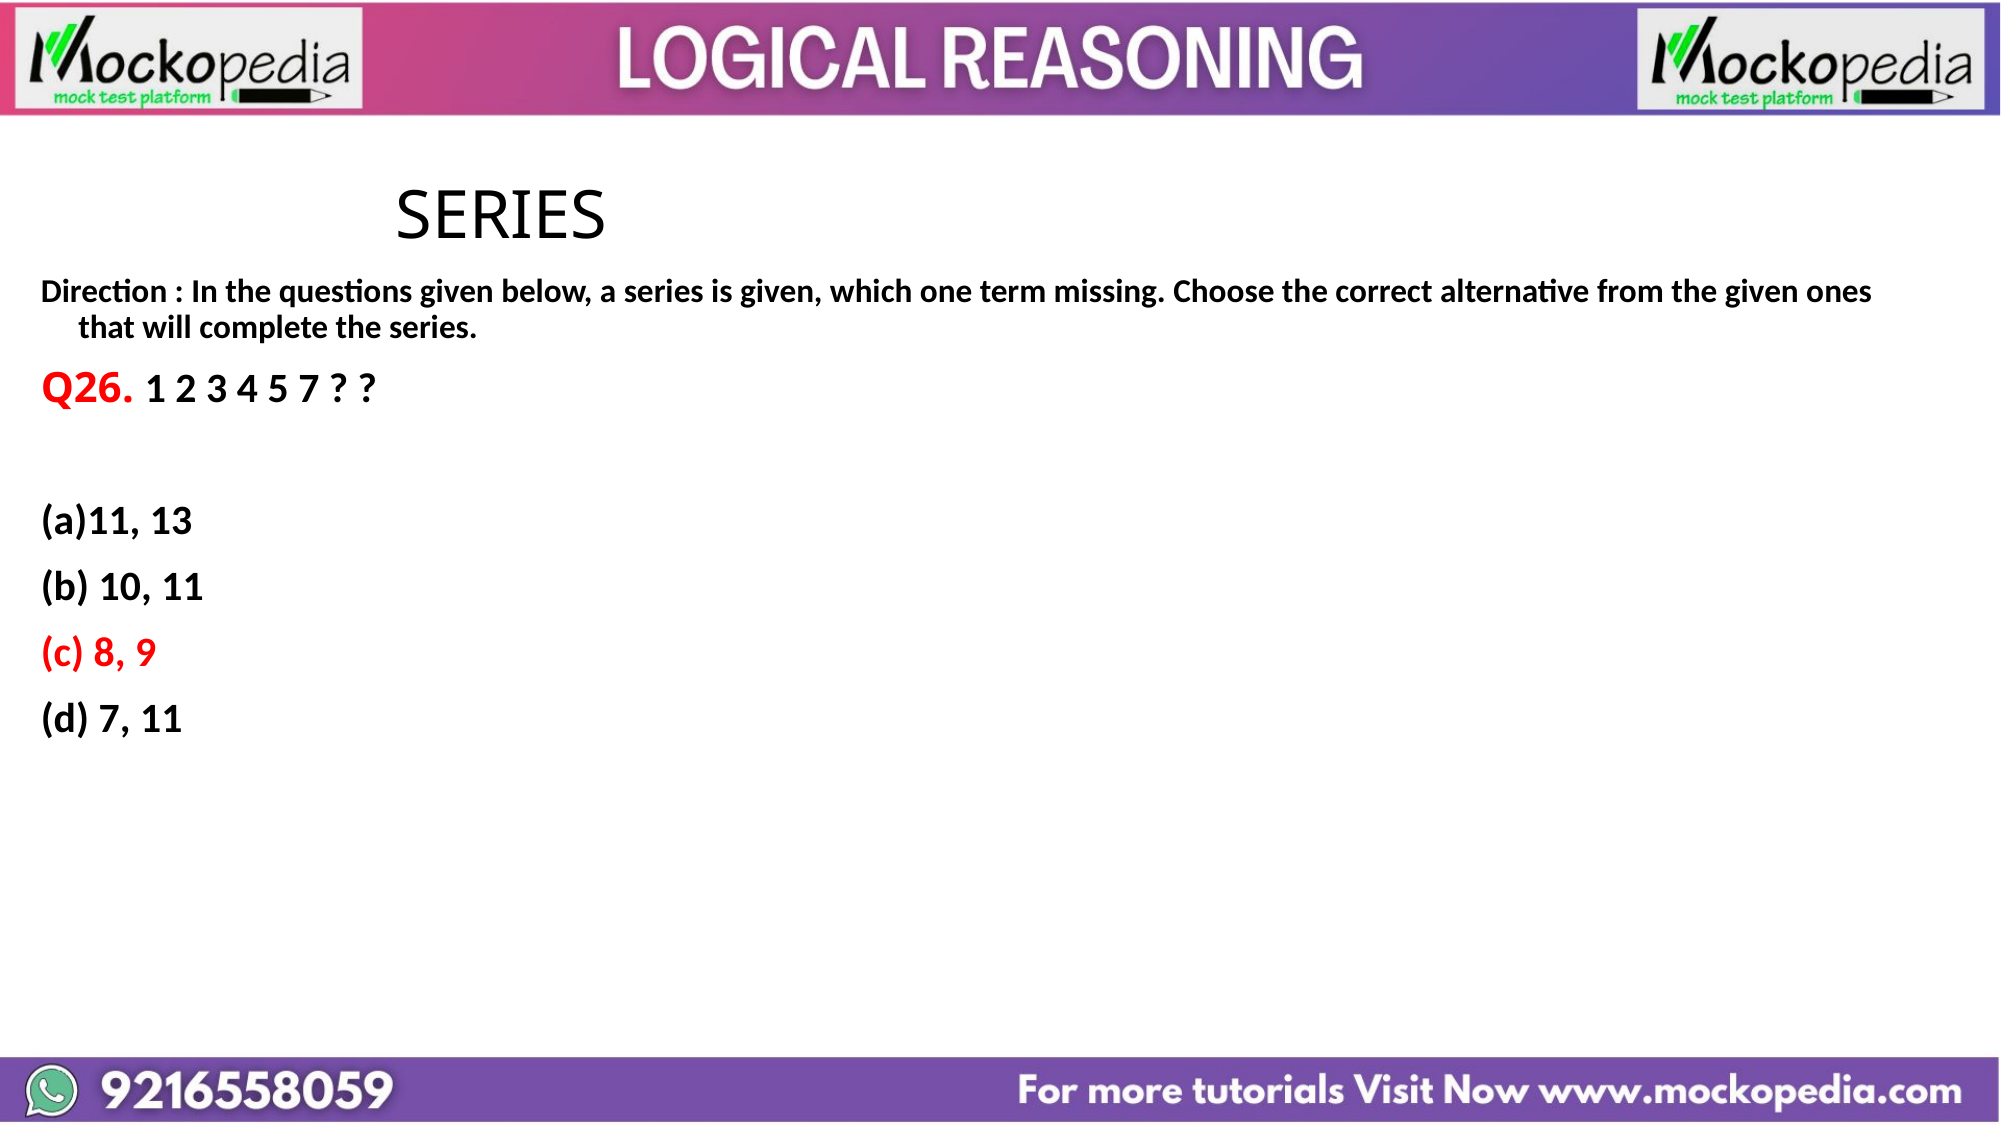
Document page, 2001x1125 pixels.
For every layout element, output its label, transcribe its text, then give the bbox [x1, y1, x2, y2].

picture [0, 0, 2001, 1125]
list SERIES Direction : In the questions given below, a series is given, which one term missing. Choose the correct alternative from the given ones that will complete the series. Q26. 1 2 3 4 5 7 ? ? 11, 13 (b) 10, 11 (c) 8, 9 (d) 7, 11 [25, 173, 1951, 1051]
